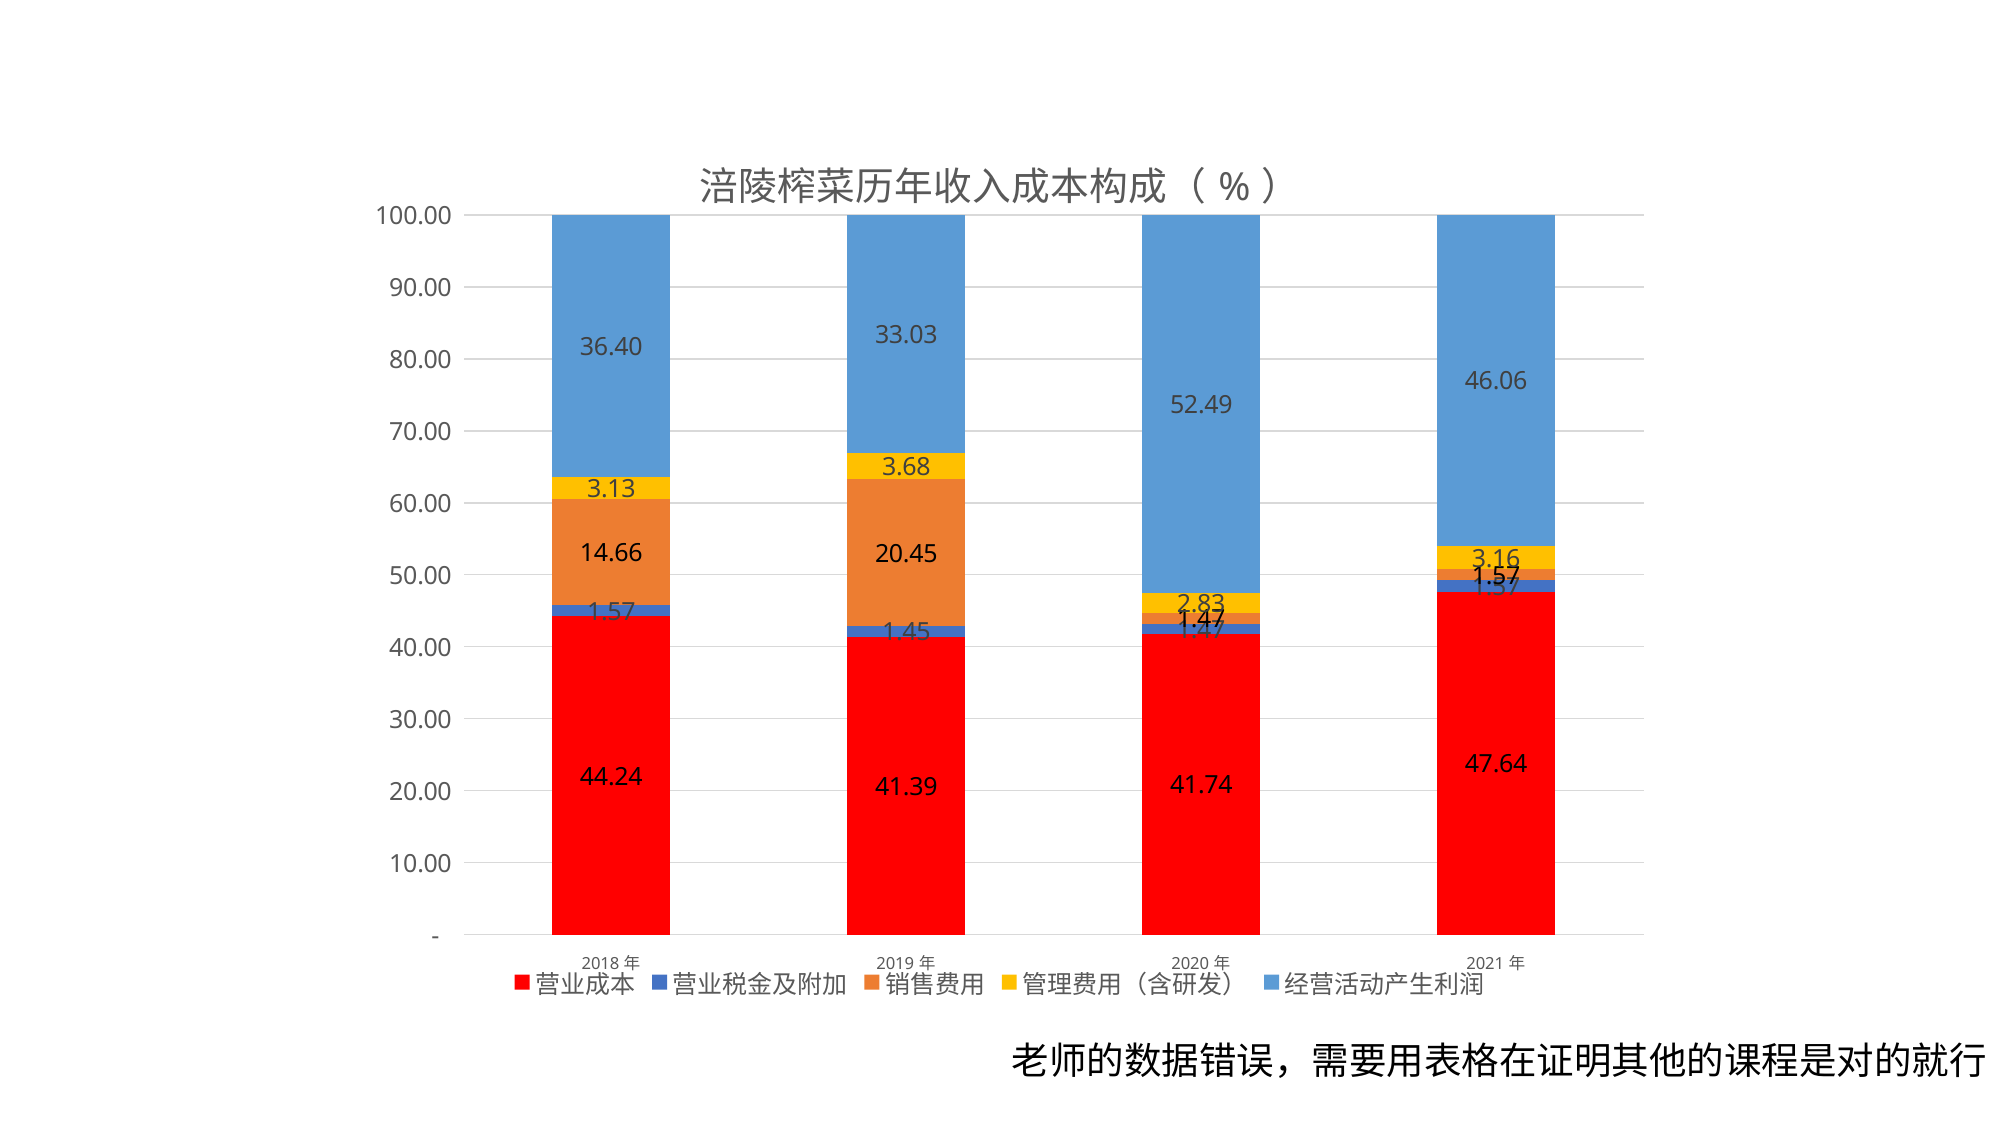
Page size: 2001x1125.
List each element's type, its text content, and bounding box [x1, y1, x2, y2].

text_box 老师的数据错误，需要用表格在证明其他的课程是对的就行 [997, 1029, 2000, 1090]
chart [333, 117, 1667, 1007]
